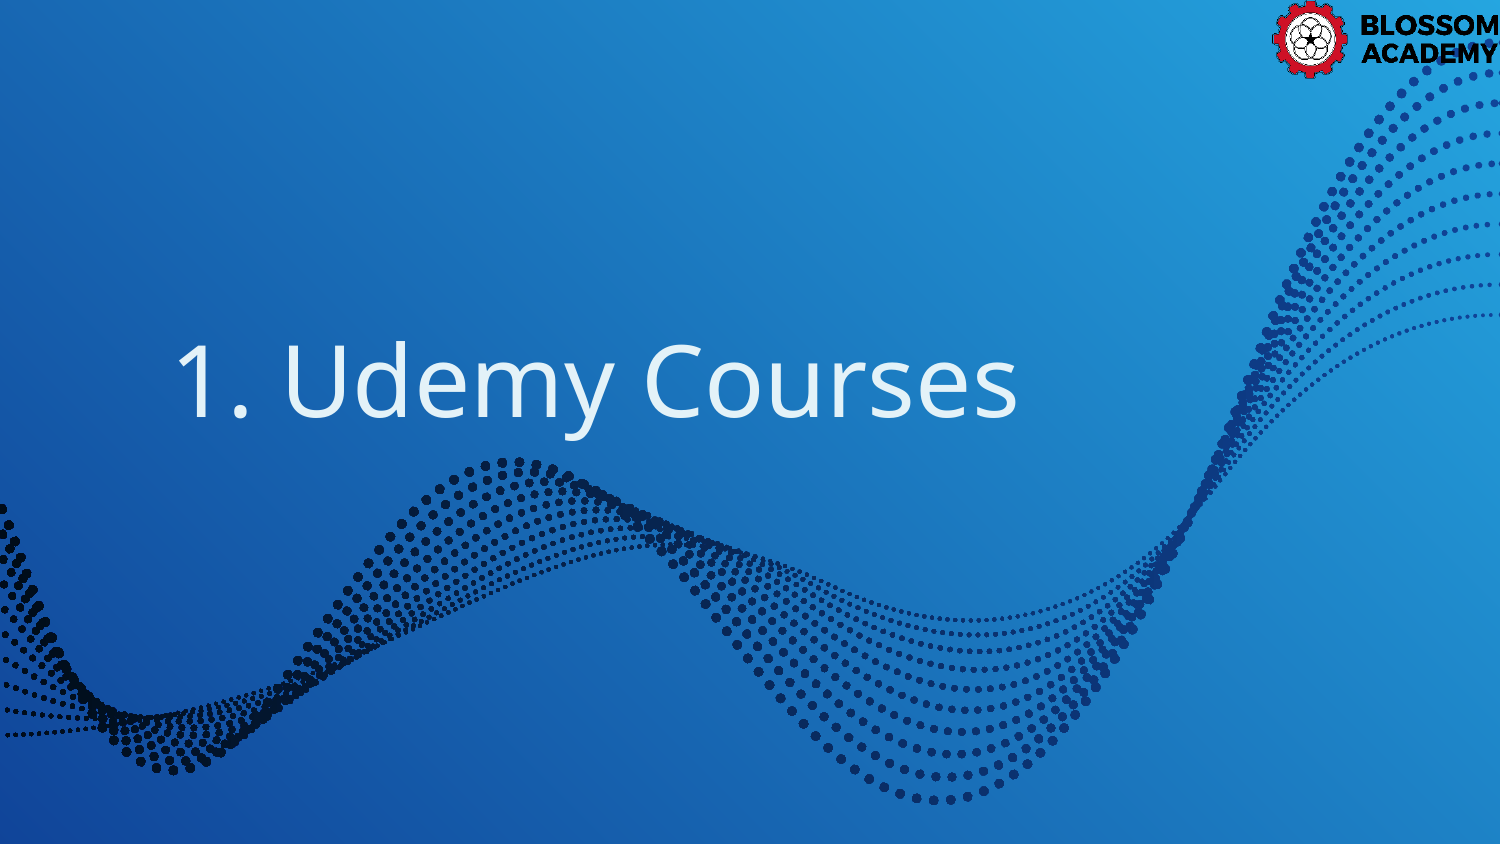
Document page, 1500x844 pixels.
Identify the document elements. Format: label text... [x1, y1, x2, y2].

picture [1272, 0, 1500, 79]
title 1. Udemy Courses [170, 339, 1330, 440]
